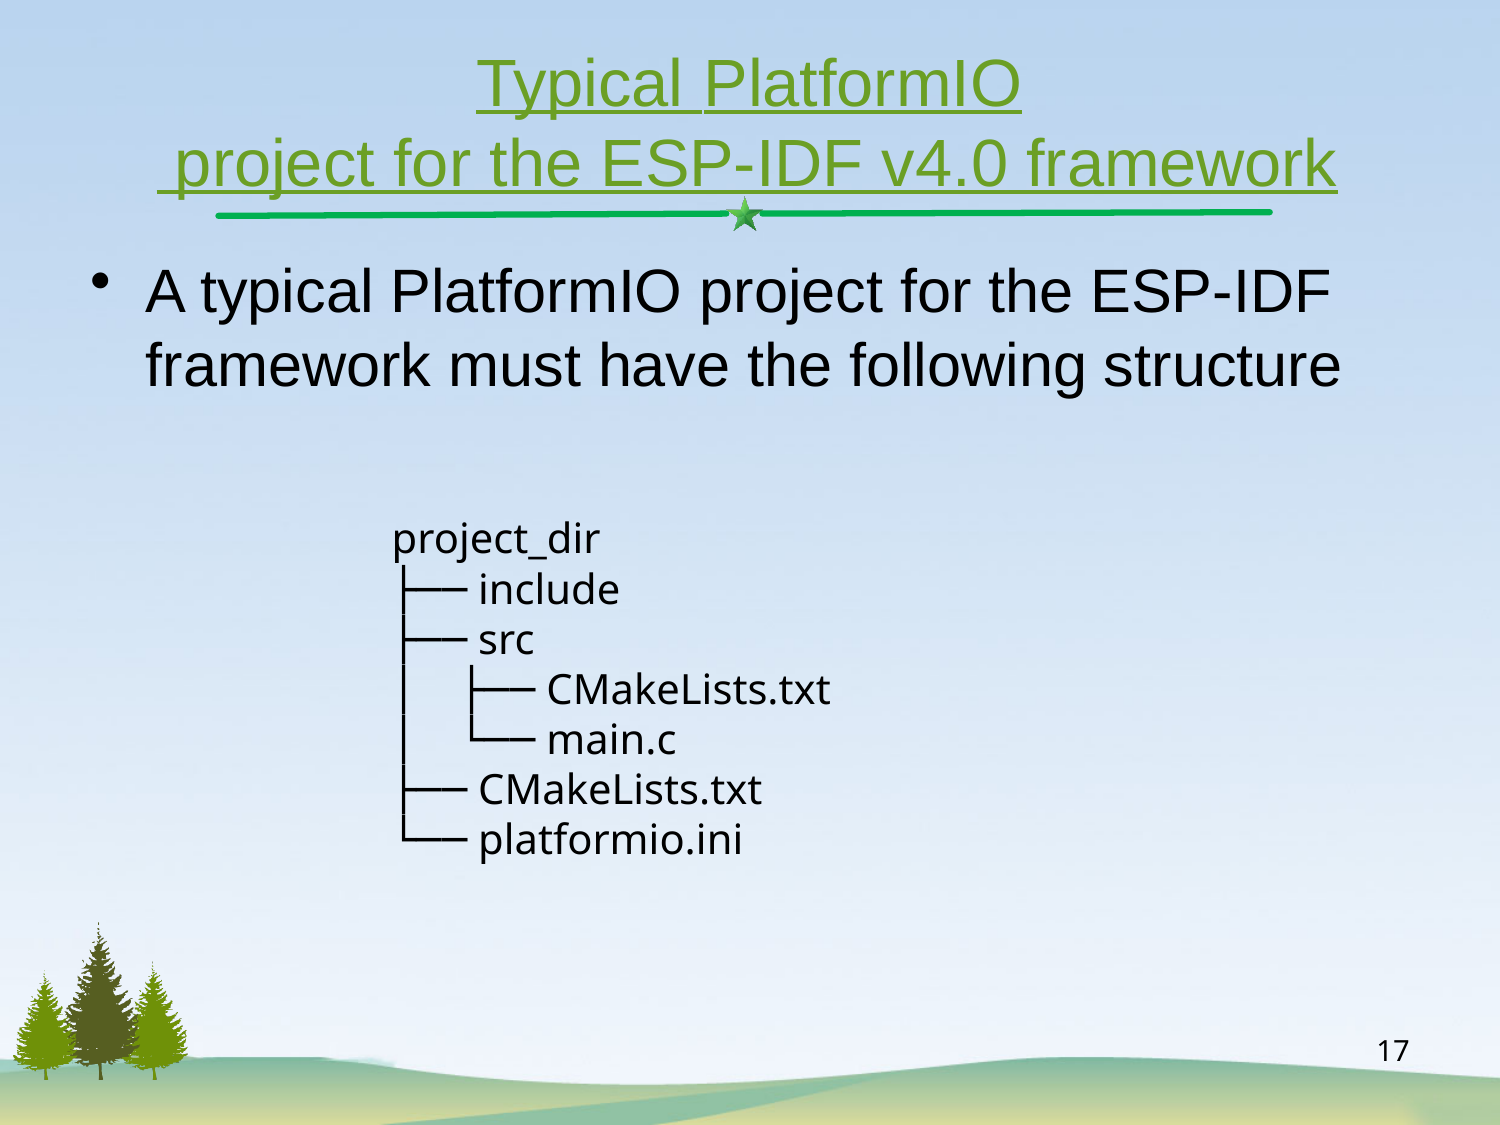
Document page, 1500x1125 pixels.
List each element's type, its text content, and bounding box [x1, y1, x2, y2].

slide_number 17 [1074, 1024, 1425, 1103]
text_box project_dir ├── include ├── src │ ├── CMakeLists.txt │ └── main.c ├── CMakeLists.txt └── platformio.ini [376, 504, 1127, 870]
picture [0, 0, 1500, 1125]
list A typical PlatformIO project for the ESP-IDF framework must have the following structure [75, 243, 1425, 425]
title Typical PlatformIO project for the ESP-IDF v4.0 framework [75, 30, 1425, 209]
